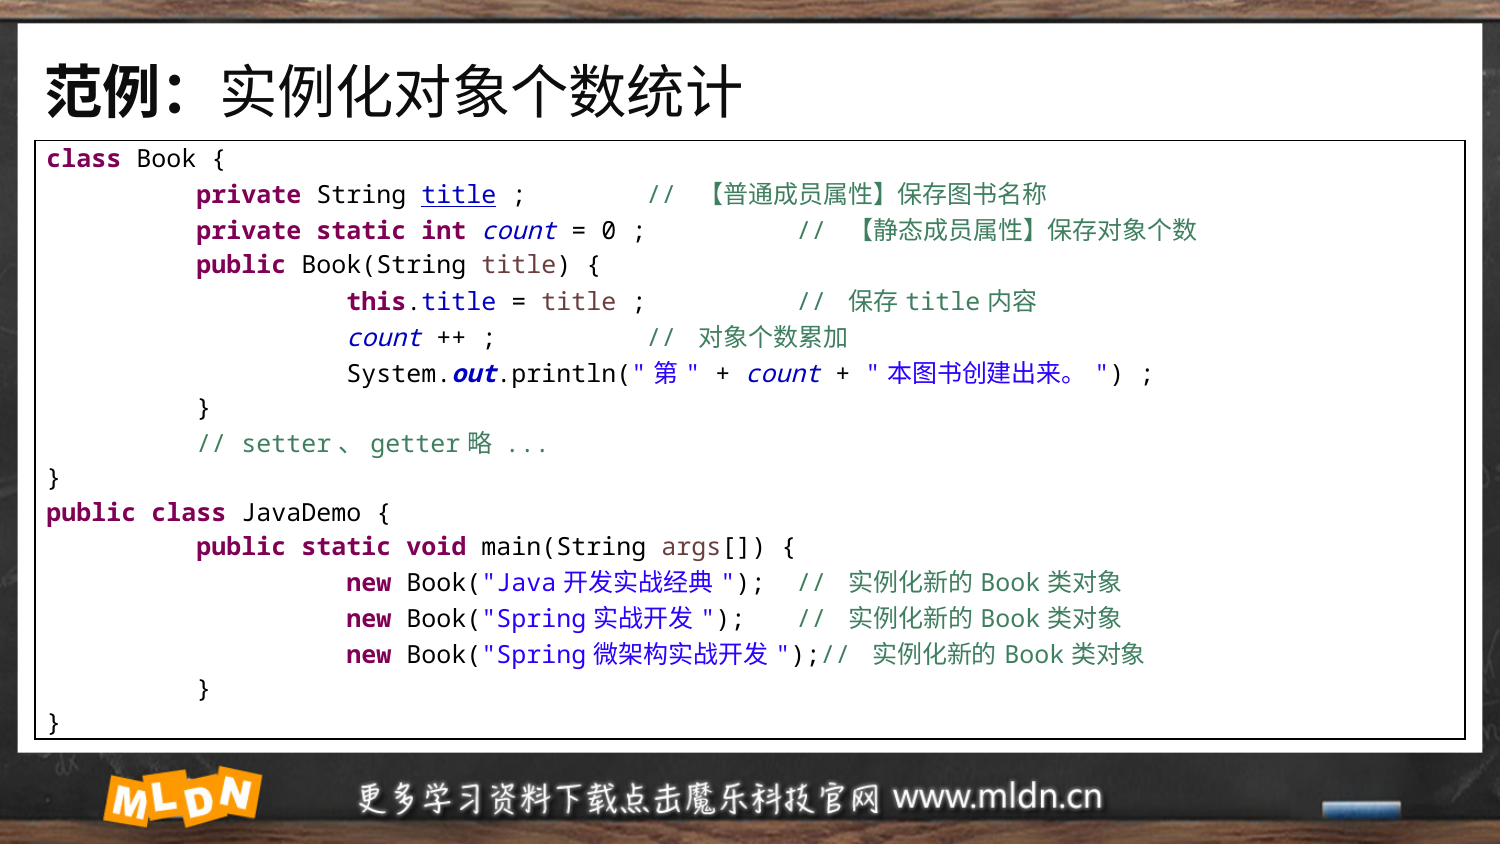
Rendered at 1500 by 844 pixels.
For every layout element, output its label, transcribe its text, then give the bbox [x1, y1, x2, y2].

picture [0, 0, 1500, 844]
table_header class Book { private String title ; // 【普通成员属性】保存图书名称 private static int count = 0 ; // 【静态成员属性】保存对象个数 public Book(String title) { this.title = title ; // 保存title内容 count ++ ; // 对象个数累加 System.out.println("第" + count + "本图书创建出来。") ; } // setter、getter略 ... } public class JavaDemo { public static void main(String args[]) { new Book("Java开发实战经典"); // 实例化新的Book类对象 new Book("Spring实战开发"); // 实例化新的Book类对象 new Book("Spring微架构实战开发");// 实例化新的Book类对象 } } [36, 141, 1464, 738]
title 范例：实例化对象个数统计 [29, 34, 1471, 141]
